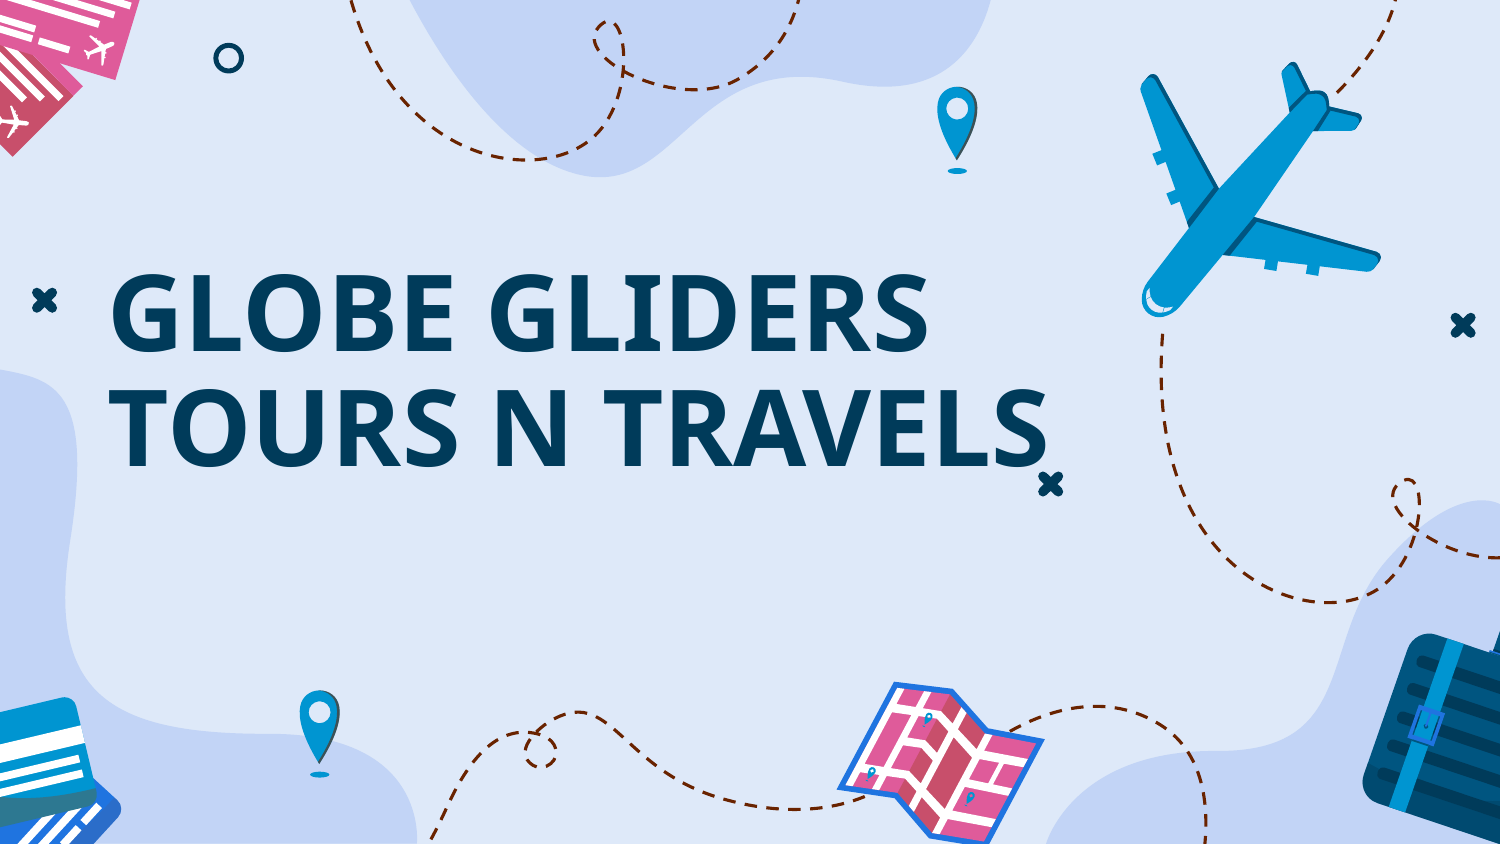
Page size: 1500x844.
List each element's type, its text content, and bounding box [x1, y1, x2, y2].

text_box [297, 690, 342, 778]
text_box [935, 86, 979, 175]
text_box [852, 680, 1029, 844]
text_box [1131, 69, 1390, 311]
text_box [1038, 471, 1064, 497]
title GLOBE GLIDERS TOURS N TRAVELS [92, 246, 1163, 505]
